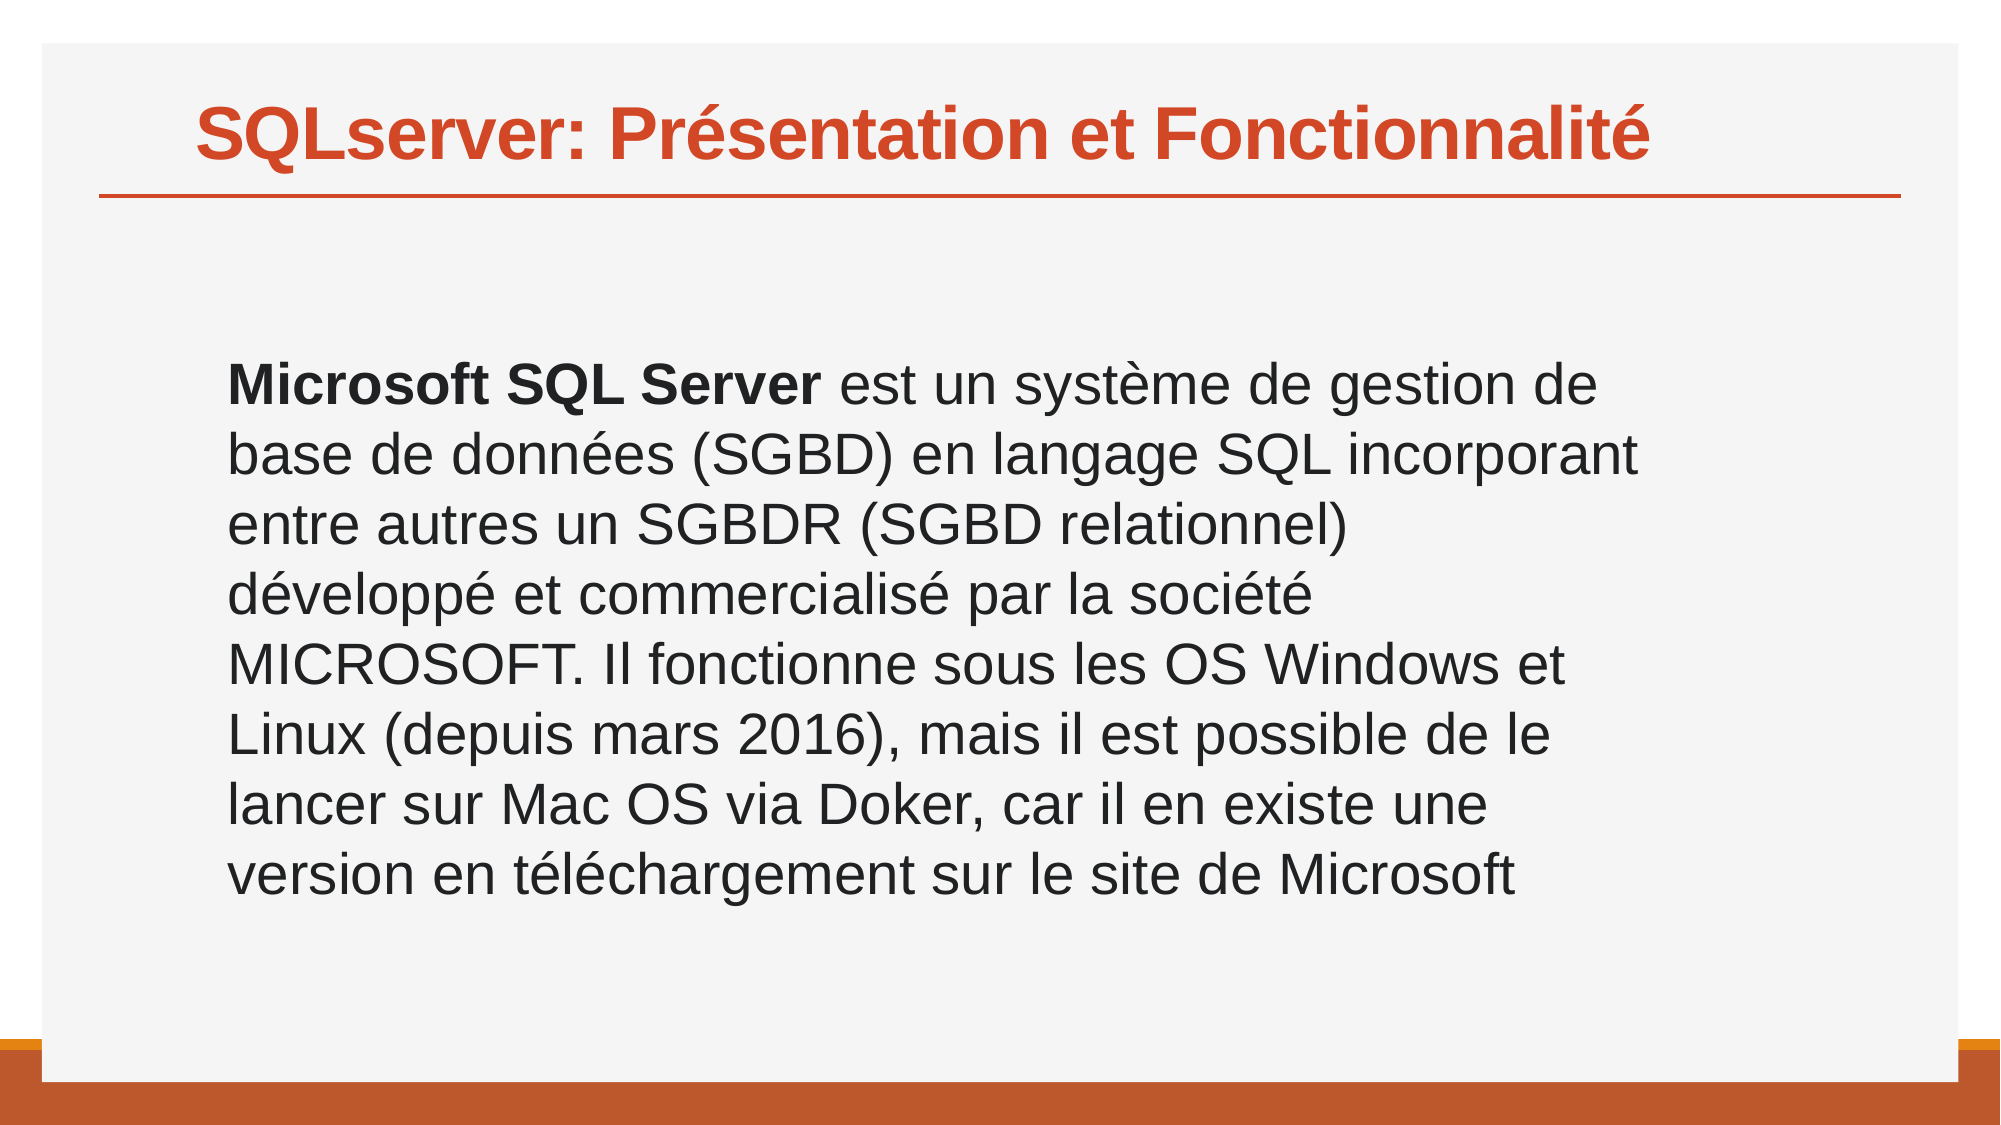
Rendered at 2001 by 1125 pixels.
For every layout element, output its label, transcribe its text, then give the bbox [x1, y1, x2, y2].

title SQLserver: Présentation et Fonctionnalité [180, 47, 1830, 183]
text_box Microsoft SQL Server est un système de gestion de base de données (SGBD) en langage SQL incorporant entre autres un SGBDR (SGBD relationnel) développé et commercialisé par la société MICROSOFT. Il fonctionne sous les OS Windows et Linux (depuis mars 2016), mais il est possible de le lancer sur Mac OS via Doker, car il en existe une version en téléchargement sur le site de Microsoft [213, 339, 1687, 1004]
